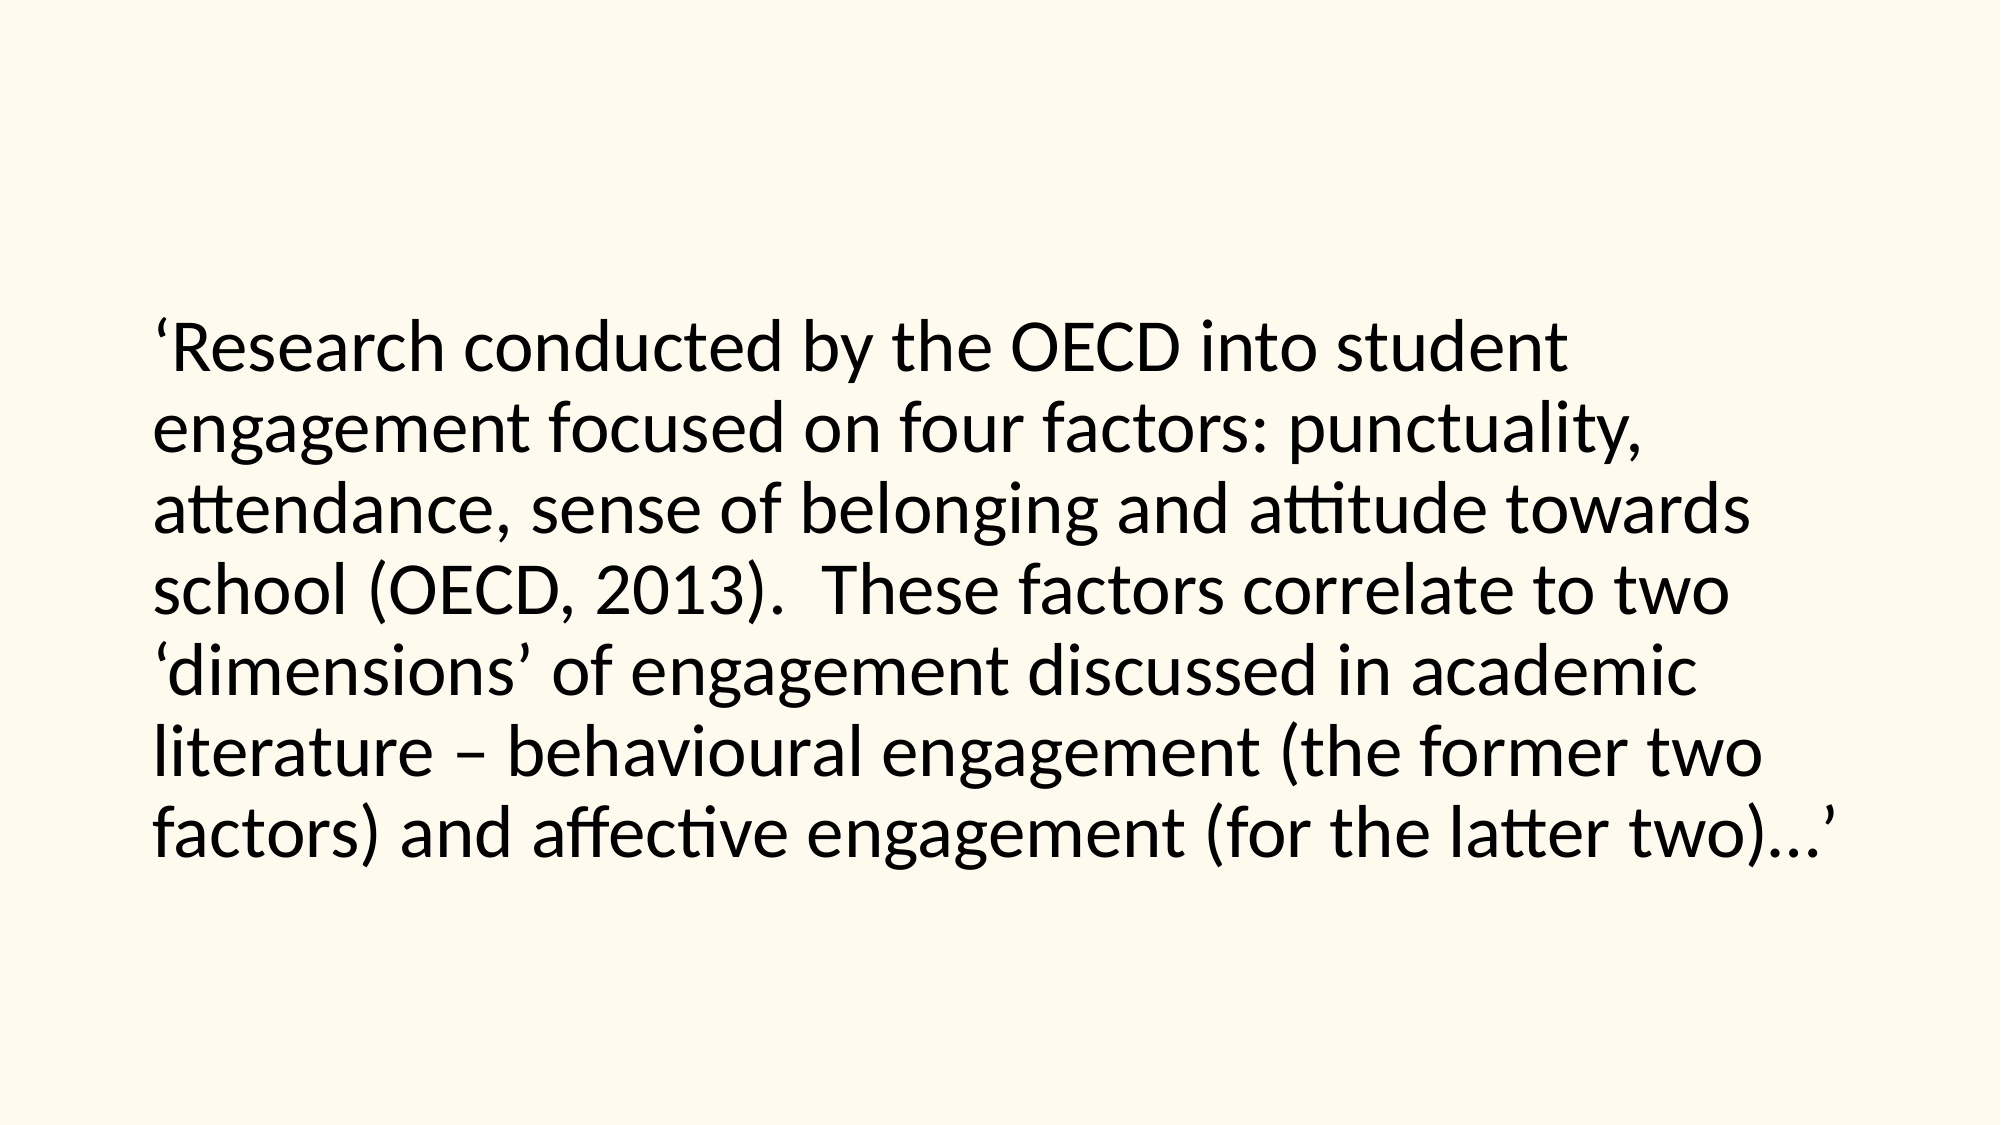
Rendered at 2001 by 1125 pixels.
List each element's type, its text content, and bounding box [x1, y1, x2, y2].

list ‘Research conducted by the OECD into student engagement focused on four factors: punctuality, attendance, sense of belonging and attitude towards school (OECD, 2013). These factors correlate to two ‘dimensions’ of engagement discussed in academic literature – behavioural engagement (the former two factors) and affective engagement (for the latter two)…’ [137, 299, 1863, 1014]
